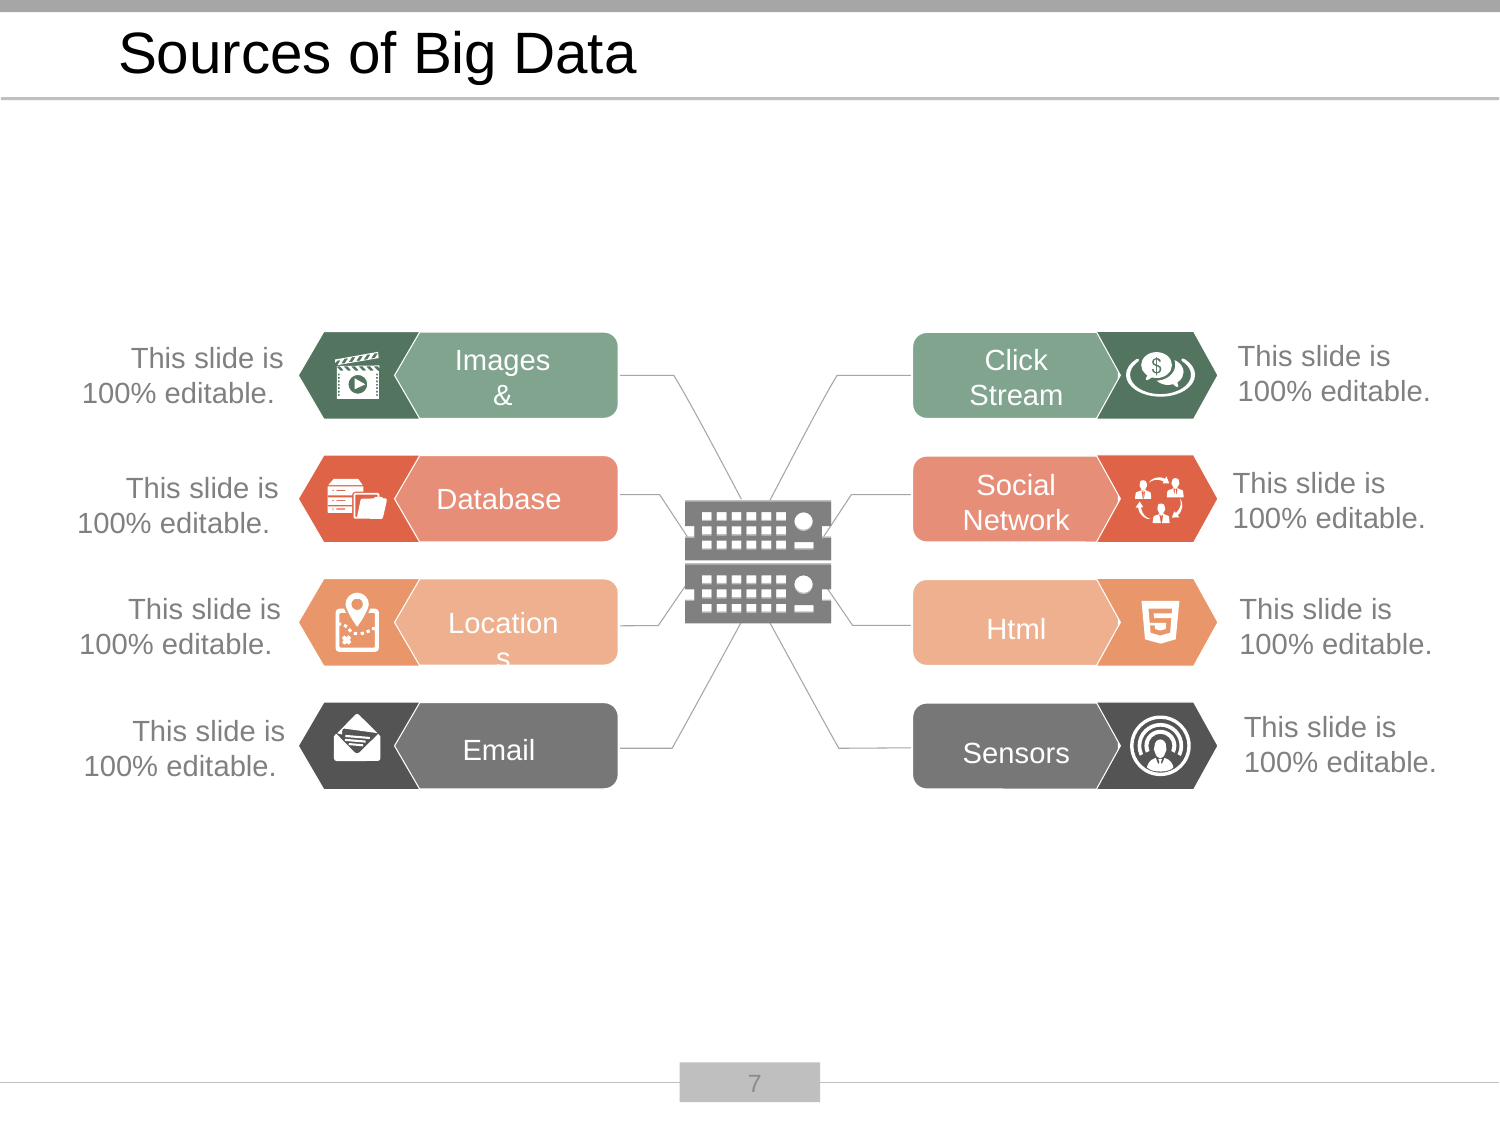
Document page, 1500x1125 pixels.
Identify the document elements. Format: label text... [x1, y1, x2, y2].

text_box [29, 329, 1458, 791]
title Sources of Big Data [103, 14, 1397, 96]
slide_number 7 [723, 1060, 787, 1105]
